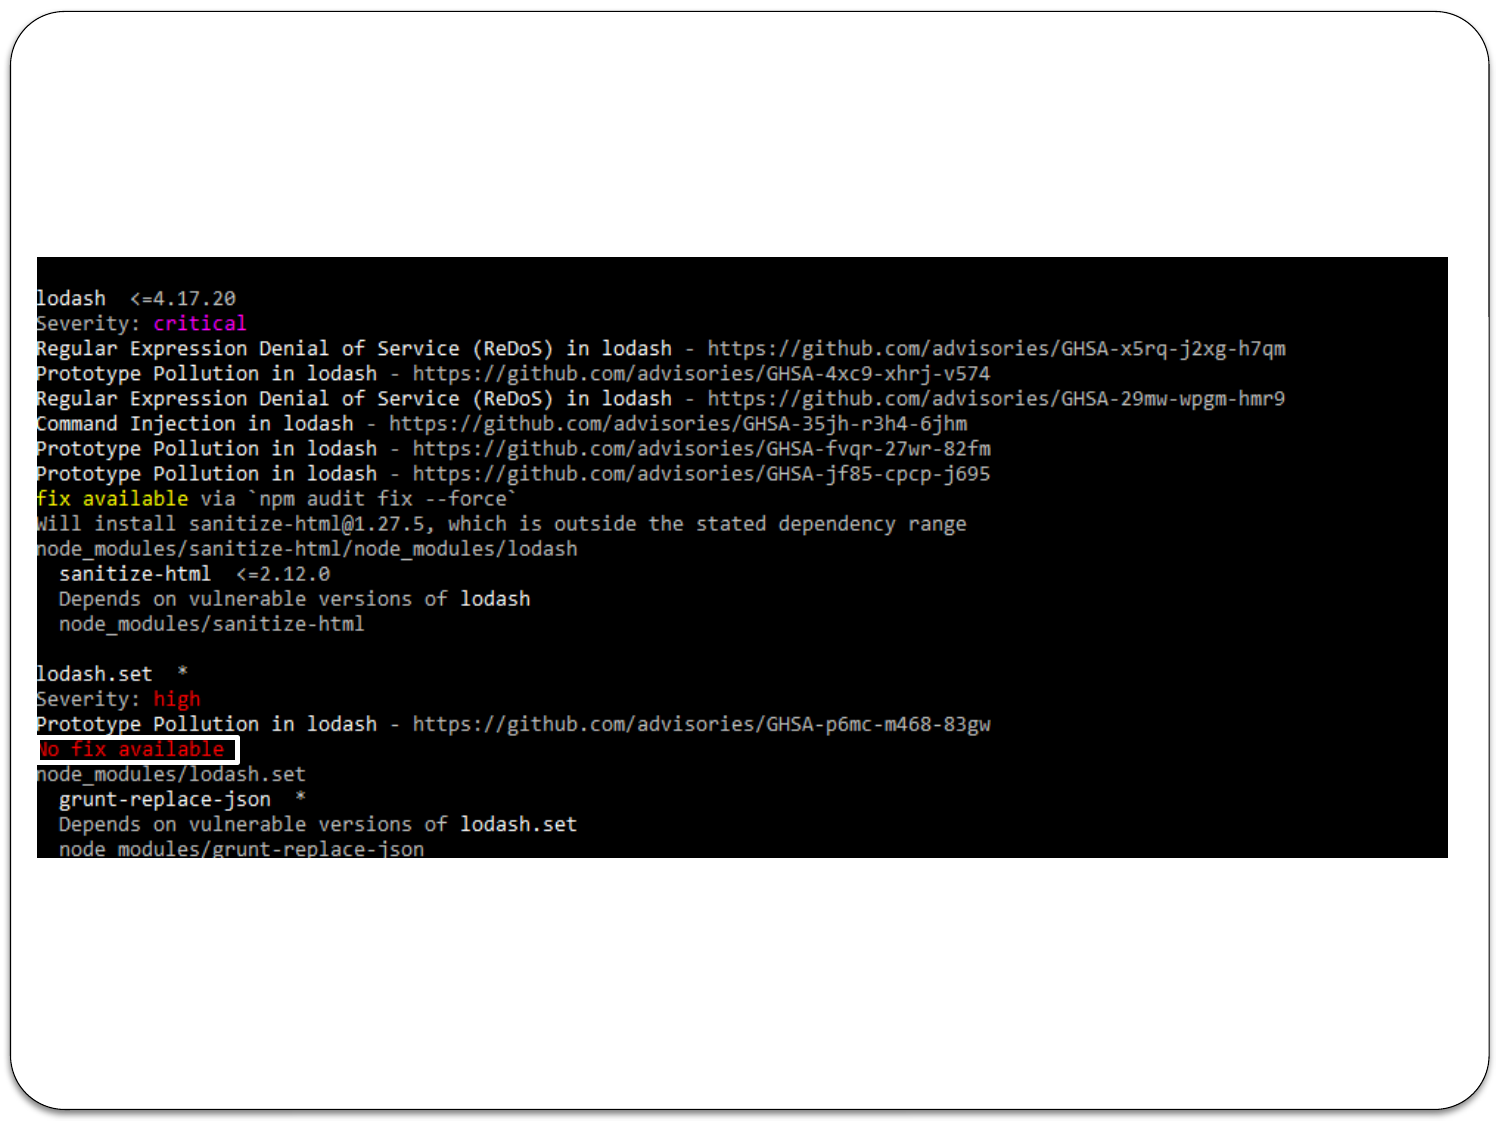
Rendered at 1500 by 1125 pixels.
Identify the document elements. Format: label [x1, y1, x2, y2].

picture [37, 257, 1448, 859]
